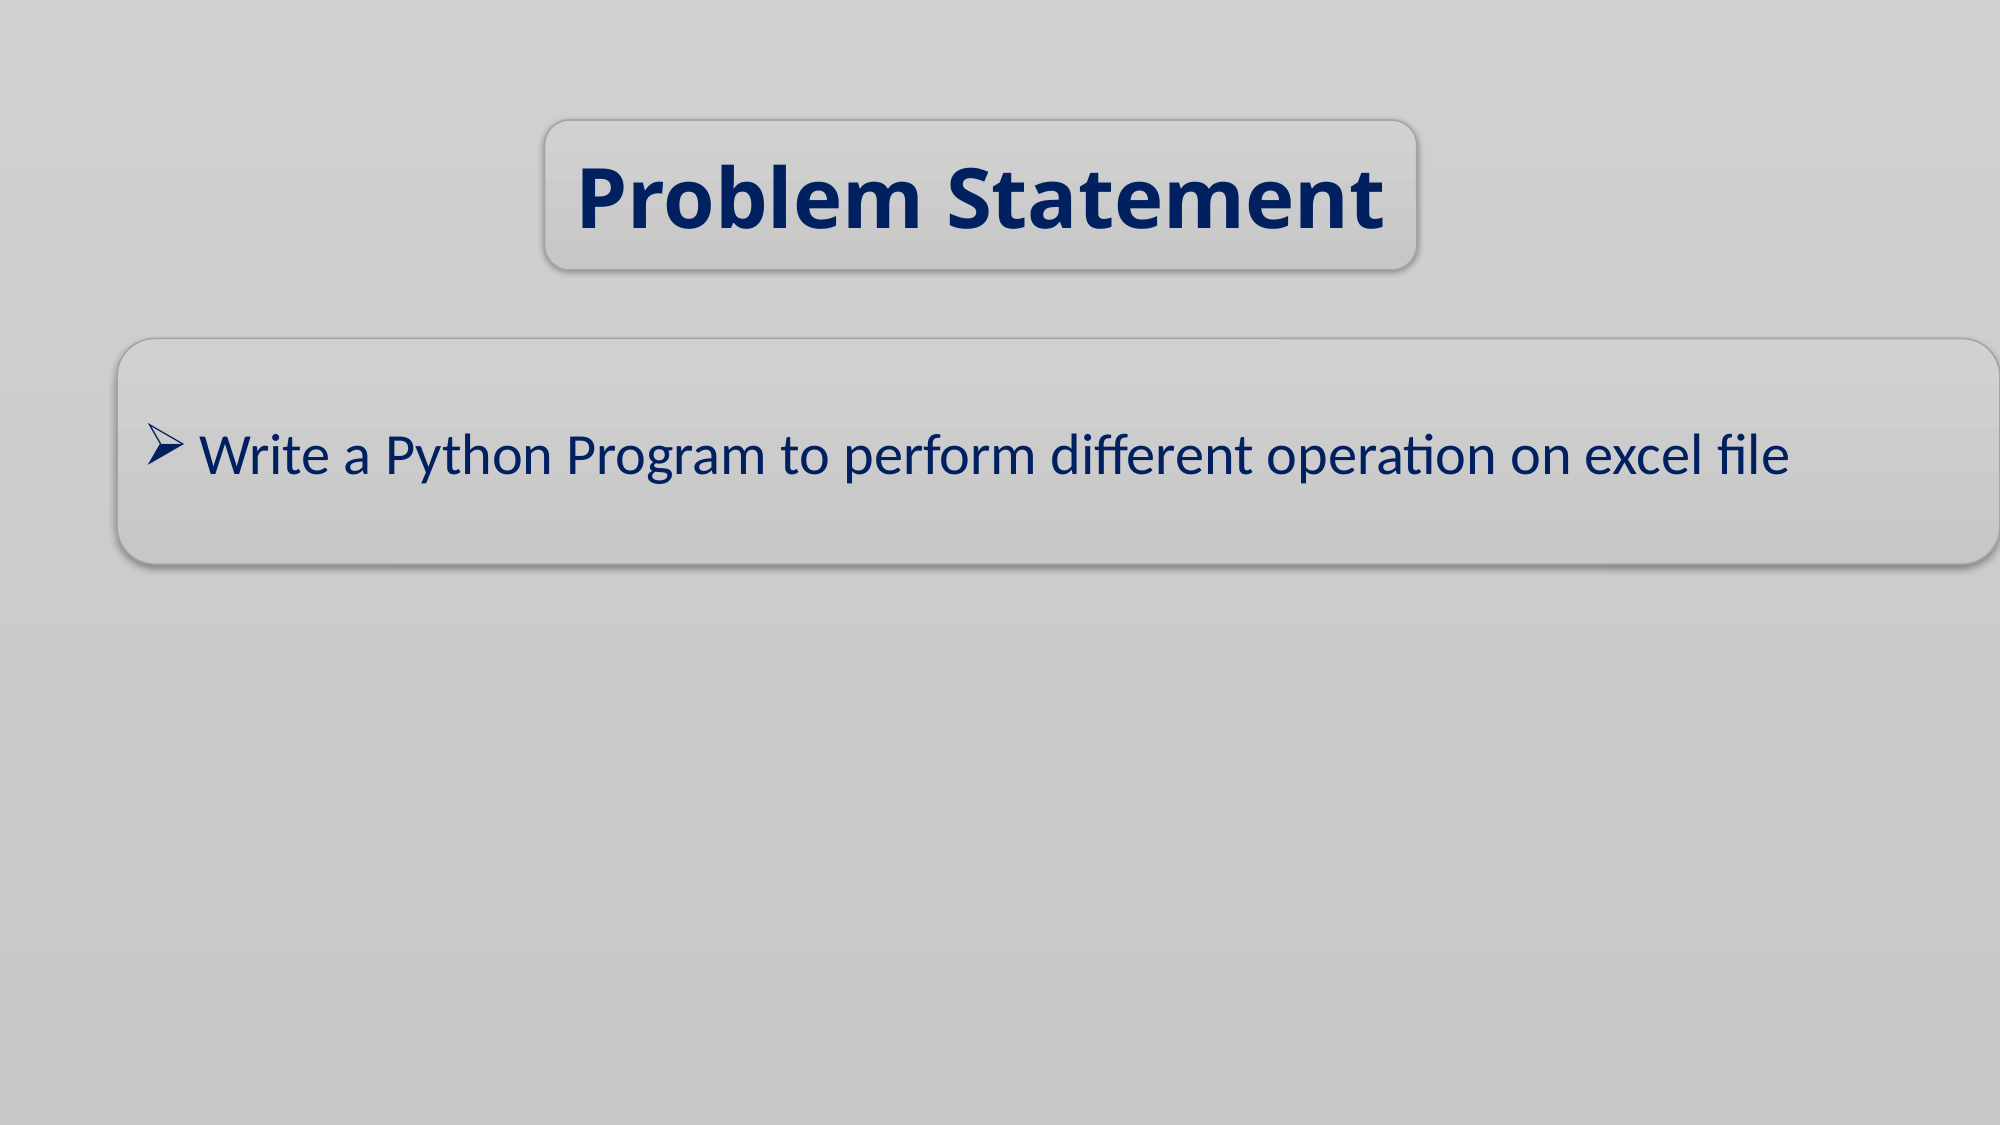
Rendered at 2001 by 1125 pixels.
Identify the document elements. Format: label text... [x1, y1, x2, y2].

text_box Write a Python Program to perform different operation on excel file [116, 337, 2000, 565]
text_box Problem Statement [543, 119, 1418, 271]
